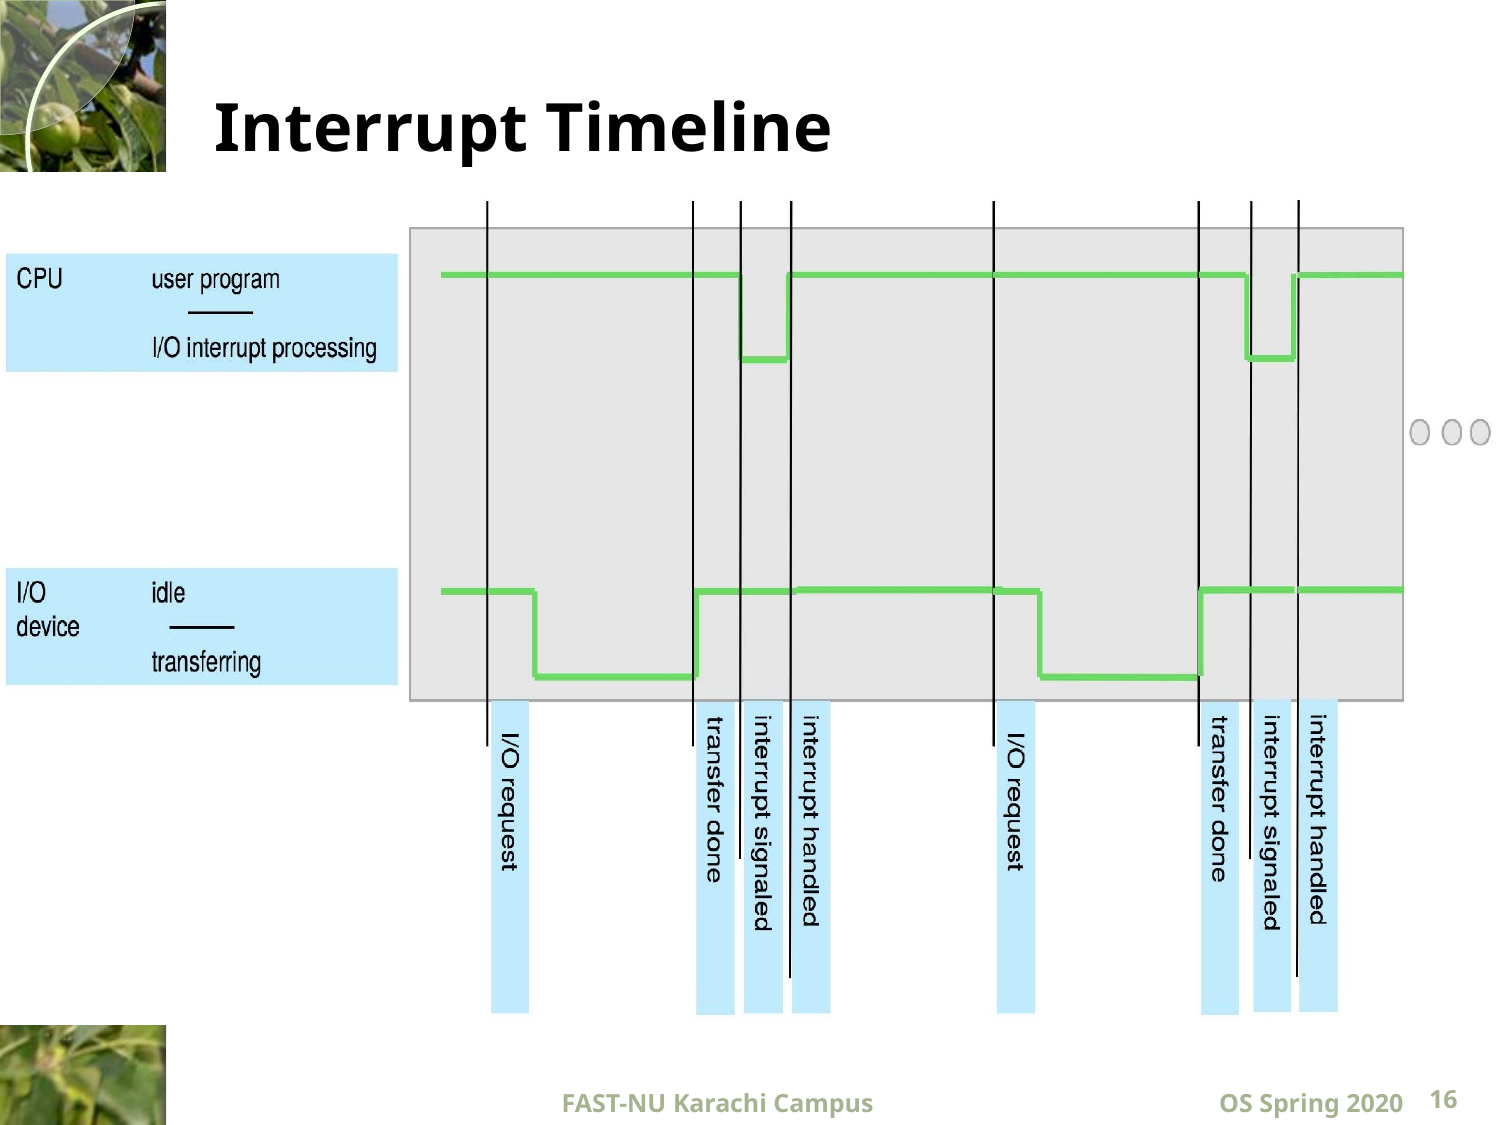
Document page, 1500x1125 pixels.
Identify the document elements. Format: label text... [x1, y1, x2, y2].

slide_number OS Spring 2020 [1050, 1051, 1408, 1125]
footer FAST-NU Karachi Campus [546, 1051, 999, 1125]
picture [136, 0, 159, 4]
title Interrupt Timeline [200, 37, 1500, 169]
slide_number 16 [1408, 1051, 1479, 1125]
picture [0, 13, 1500, 1125]
